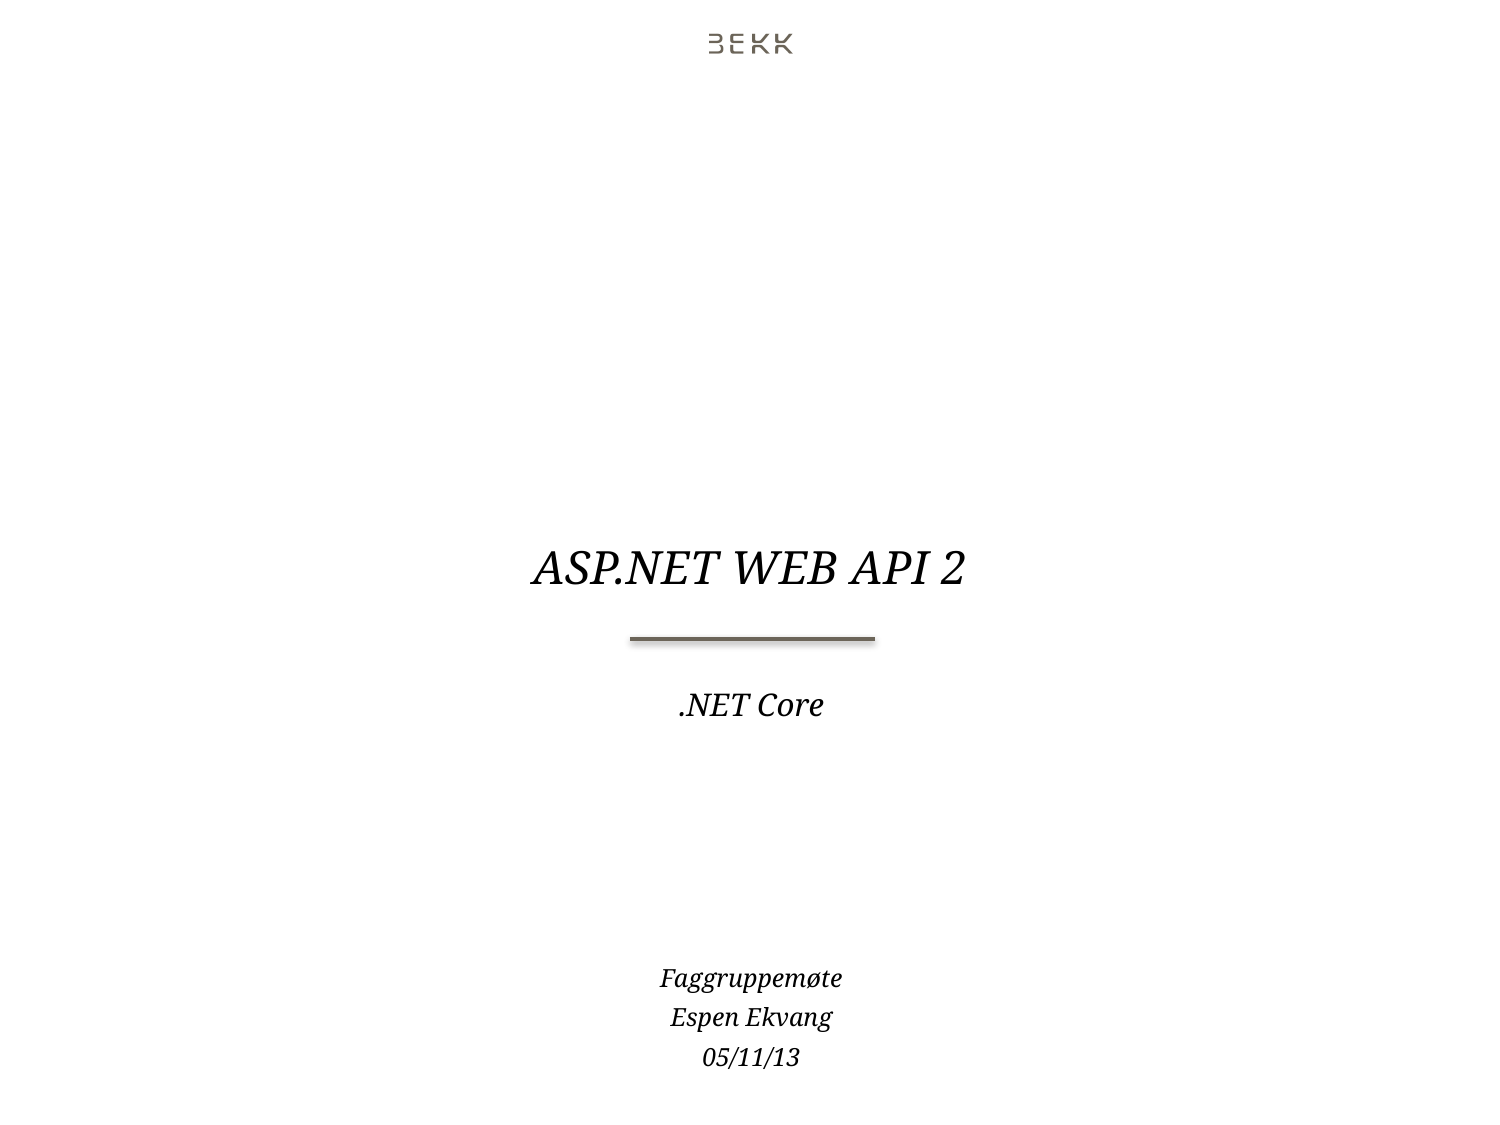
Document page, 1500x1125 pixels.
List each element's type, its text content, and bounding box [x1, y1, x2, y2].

title ASP.NET Web api 2 [389, 542, 1111, 594]
subtitle .NET Core [389, 680, 1111, 905]
list Faggruppemøte [389, 956, 1111, 996]
list Espen Ekvang [389, 996, 1111, 1035]
picture [709, 33, 793, 54]
list 05/11/13 [389, 1035, 1111, 1077]
